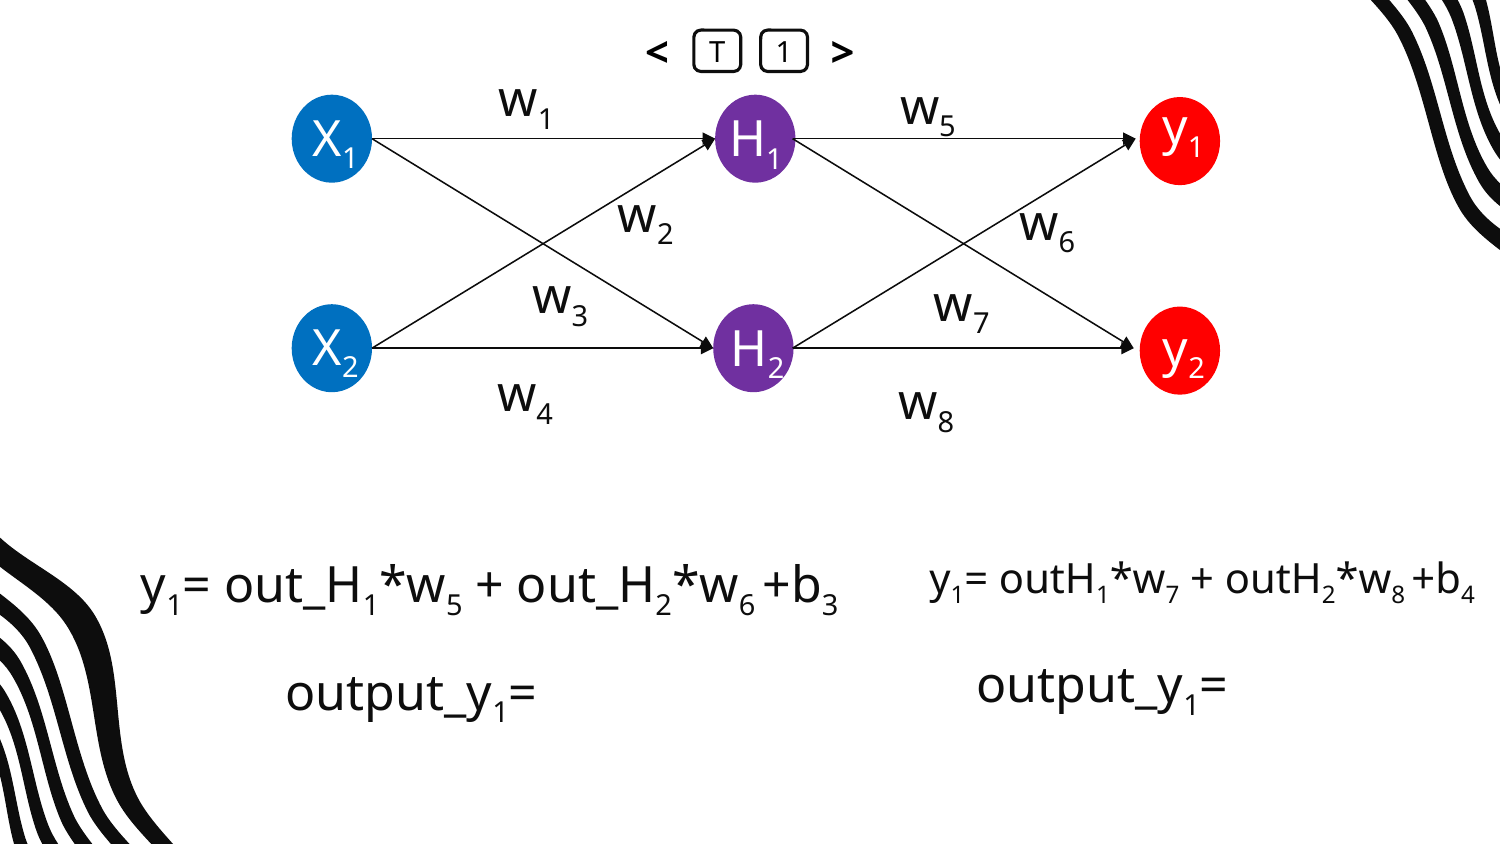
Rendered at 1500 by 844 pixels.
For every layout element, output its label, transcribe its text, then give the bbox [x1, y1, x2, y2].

text_box > [819, 30, 867, 72]
text_box [312, 302, 351, 307]
text_box [310, 92, 354, 99]
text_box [371, 138, 716, 349]
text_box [792, 138, 1136, 349]
text_box X1 [298, 99, 374, 183]
text_box y1 [1147, 87, 1220, 171]
text_box X2 [298, 307, 374, 391]
text_box H1 [714, 99, 798, 183]
text_box [1147, 171, 1212, 188]
text_box [1161, 392, 1199, 397]
text_box T [693, 30, 741, 72]
text_box H2 [716, 308, 800, 392]
text_box [733, 92, 777, 99]
text_box [712, 356, 716, 370]
text_box [289, 320, 298, 376]
text_box y1= outH1*w7 + outH2*w8 +b4 [914, 543, 1500, 616]
text_box w5 [885, 66, 971, 136]
text_box y1= out_H1*w5 + out_H2*w6 +b3 [126, 545, 1019, 629]
text_box [1163, 304, 1197, 308]
text_box w8 [883, 362, 970, 446]
text_box [316, 391, 348, 395]
text_box y2 [1148, 308, 1220, 392]
text_box [732, 302, 775, 308]
text_box [1137, 112, 1147, 170]
text_box w4 [482, 358, 568, 438]
text_box 1 [760, 30, 808, 72]
text_box [289, 111, 298, 167]
text_box < [633, 30, 681, 72]
text_box w1 [483, 59, 570, 136]
text_box [1137, 320, 1148, 381]
